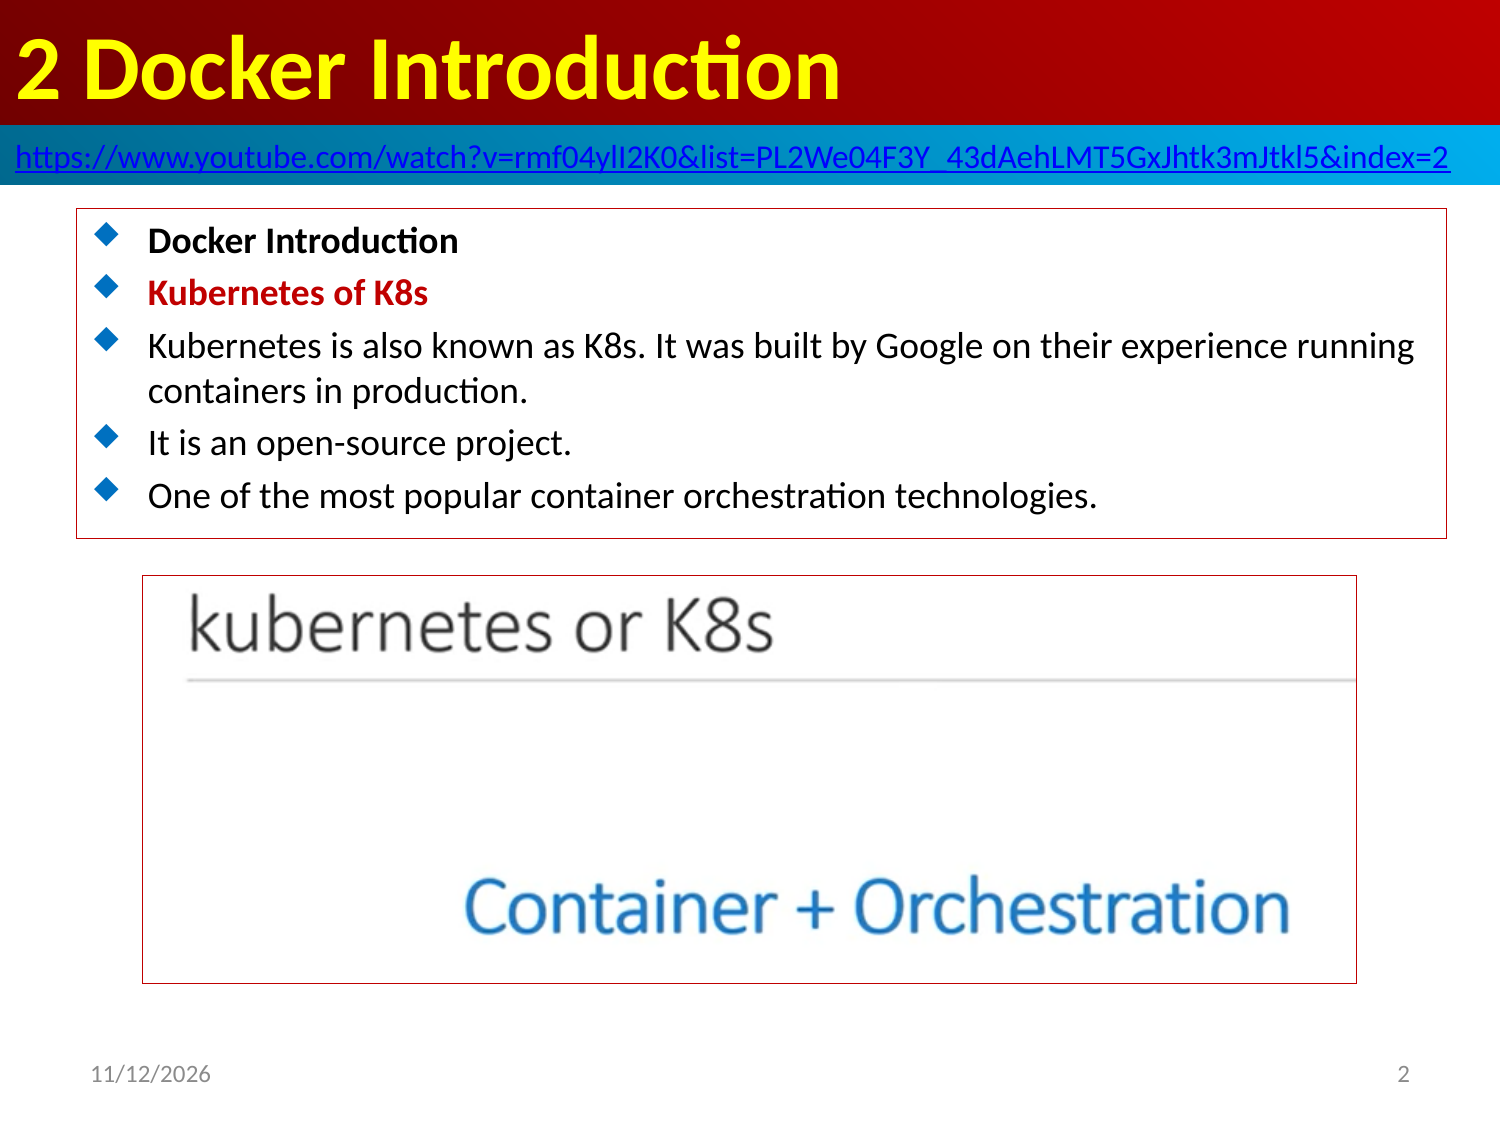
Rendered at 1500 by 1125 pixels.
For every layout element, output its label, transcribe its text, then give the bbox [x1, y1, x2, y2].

subtitle Docker Introduction Kubernetes of K8s Kubernetes is also known as K8s. It was built by Google on their experience running containers in production. It is an open-source project. One of the most popular container orchestration technologies. [76, 208, 1447, 539]
text_box https://www.youtube.com/watch?v=rmf04ylI2K0&list=PL2We04F3Y_43dAehLMT5GxJhtk3mJtkl5&index=2 [0, 125, 1500, 185]
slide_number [75, 1042, 425, 1103]
title 2 Docker Introduction [0, 0, 1500, 125]
slide_number 2 [1074, 1042, 1425, 1103]
picture [142, 575, 1358, 984]
